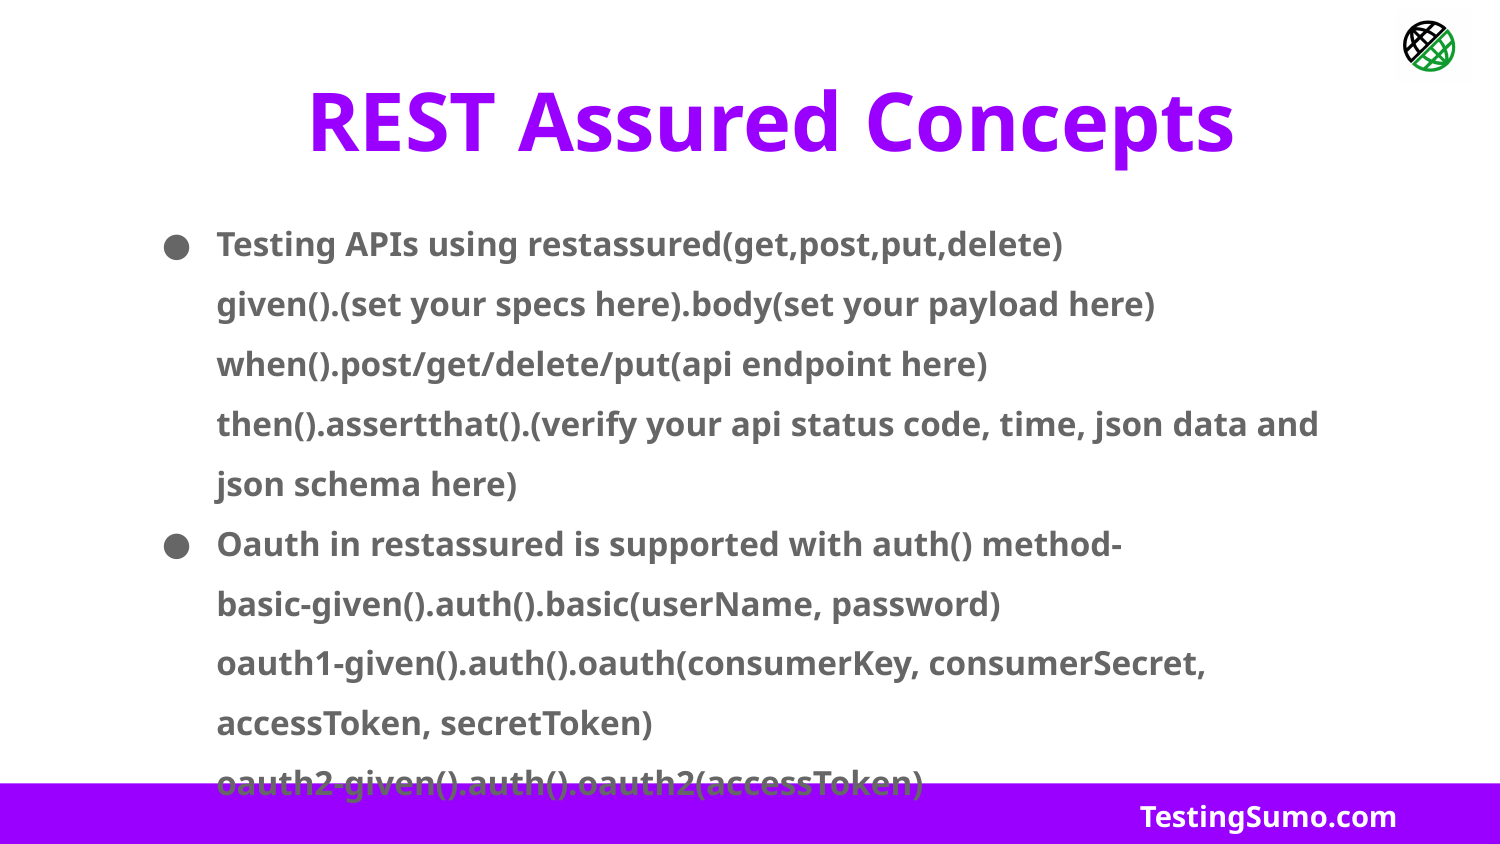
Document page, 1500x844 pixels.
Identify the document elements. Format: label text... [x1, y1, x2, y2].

picture [1393, 9, 1471, 82]
text_box Testing APIs using restassured(get,post,put,delete) given().(set your specs here).body(set your payload here) when().post/get/delete/put(api endpoint here) then().assertthat().(verify your api status code, time, json data and json schema here) Oauth in restassured is supported with auth() method- basic-given().auth().basic(userName, password) oauth1-given().auth().oauth(consumerKey, consumerSecret, accessToken, secretToken) oauth2-given().auth().oauth2(accessToken) [126, 188, 1374, 751]
title REST Assured Concepts [72, 50, 1471, 189]
